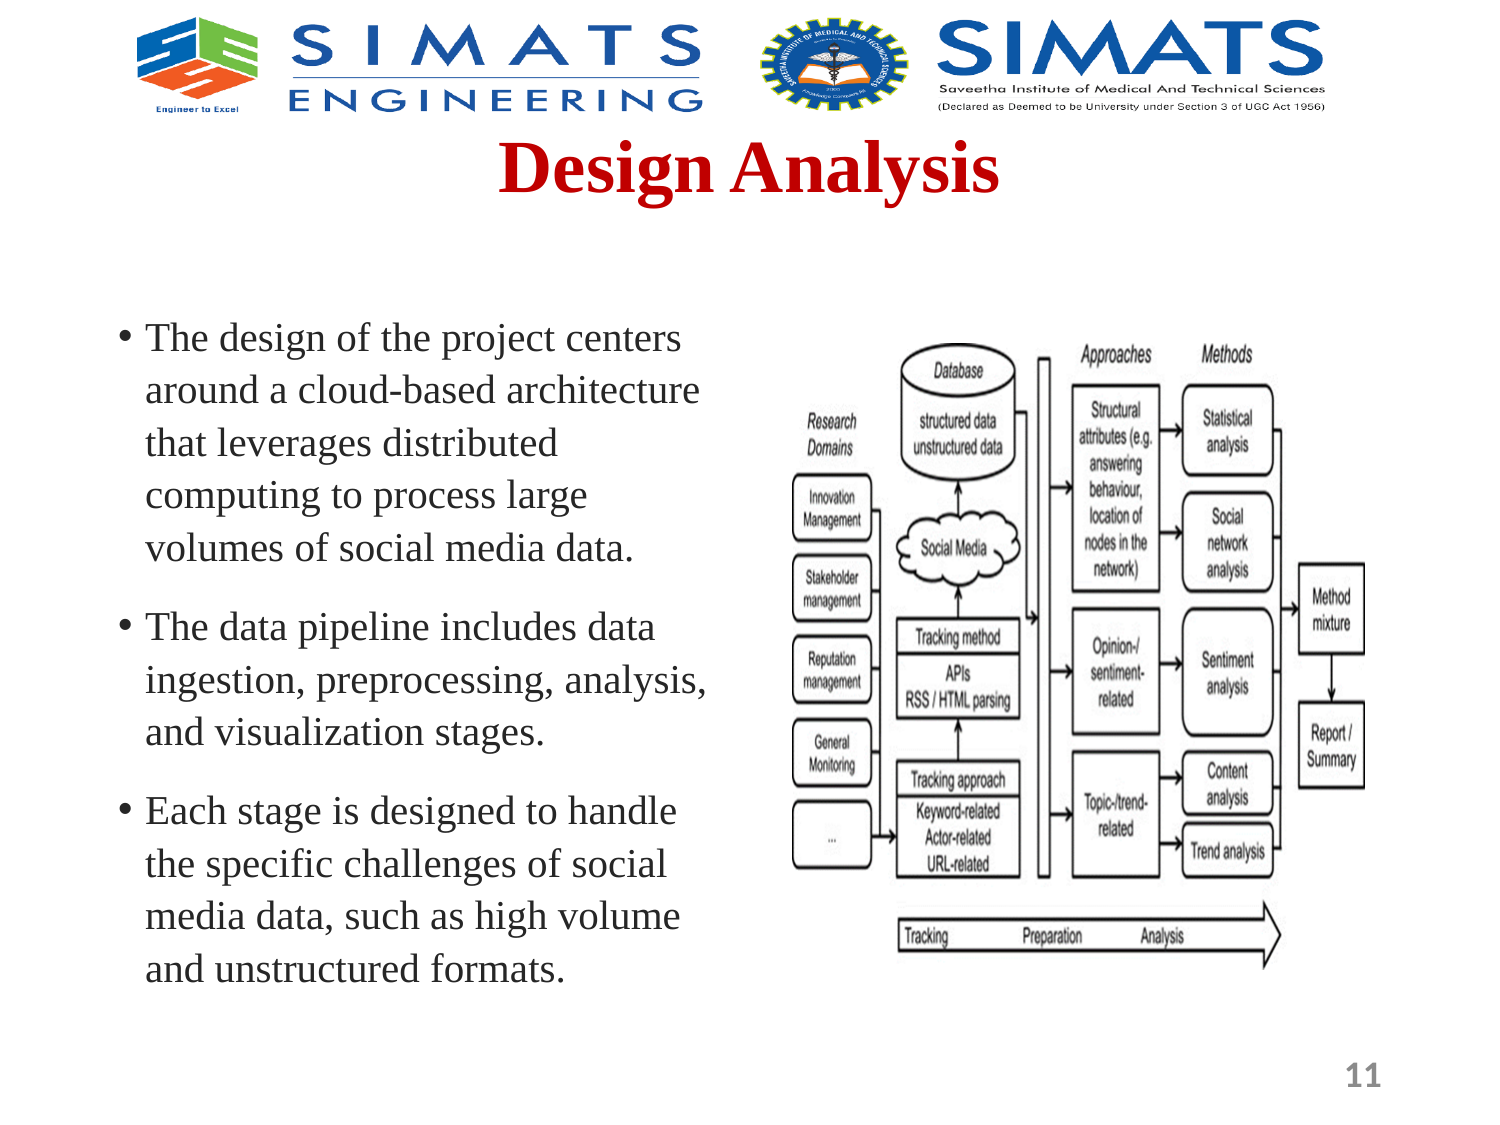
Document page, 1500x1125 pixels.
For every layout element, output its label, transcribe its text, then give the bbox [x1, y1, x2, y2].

title Design Analysis [103, 59, 1397, 278]
picture [137, 17, 1325, 113]
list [792, 343, 1365, 970]
text_box [103, 247, 1385, 1073]
slide_number 11 [1059, 1042, 1397, 1103]
